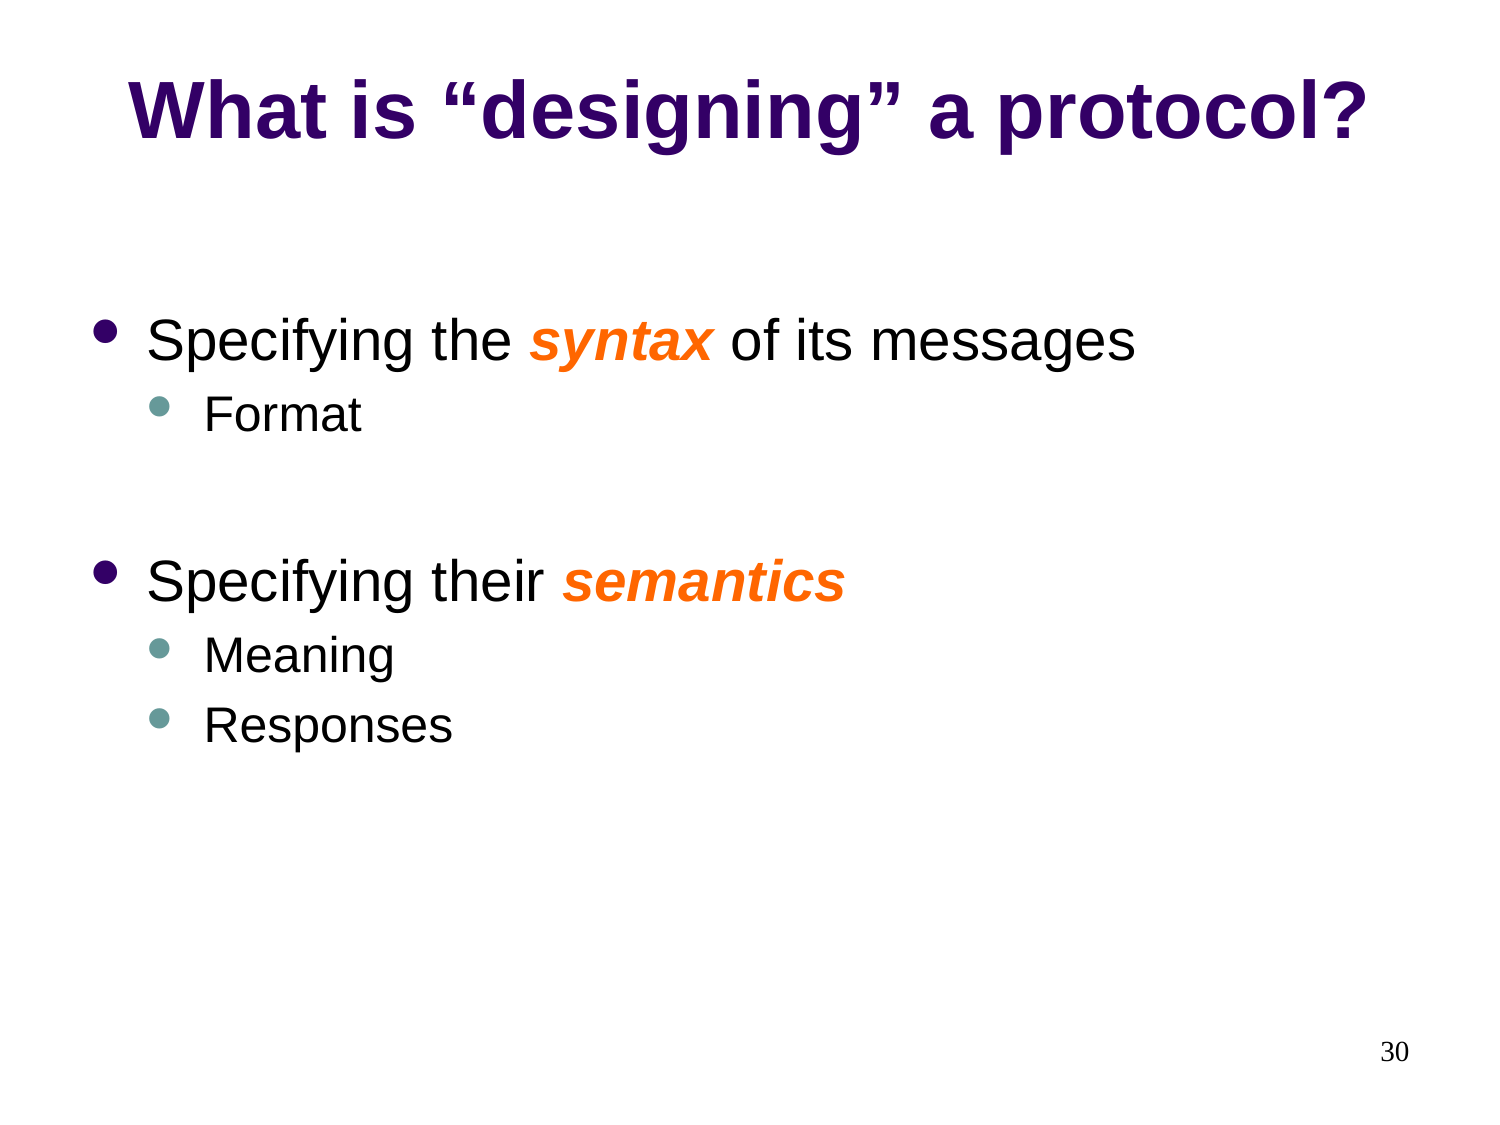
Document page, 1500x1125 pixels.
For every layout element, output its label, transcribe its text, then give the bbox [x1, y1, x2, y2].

list Specifying the syntax of its messages Format Specifying their semantics Meaning Responses [75, 212, 1475, 1006]
slide_number 30 [1074, 1024, 1426, 1101]
title What is “designing” a protocol? [0, 20, 1500, 163]
